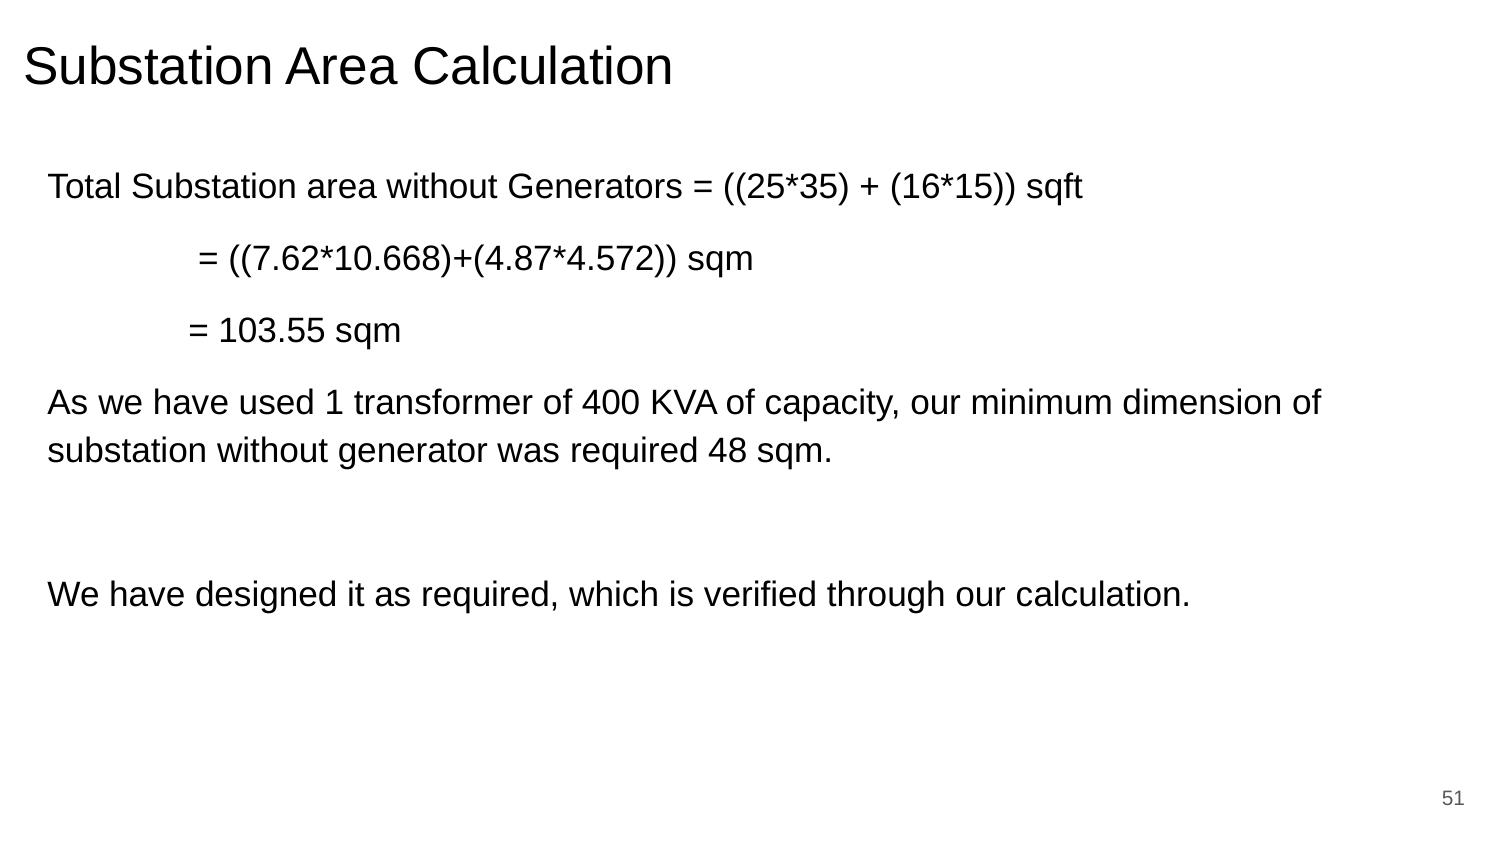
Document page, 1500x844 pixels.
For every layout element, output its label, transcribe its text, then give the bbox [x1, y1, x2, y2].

title Substation Area Calculation [8, 16, 1407, 111]
list Total Substation area without Generators = ((25*35) + (16*15)) sqft = ((7.62*10.668)+(4.87*4.572)) sqm = 103.55 sqm As we have used 1 transformer of 400 KVA of capacity, our minimum dimension of substation without generator was required 48 sqm. We have designed it as required, which is verified through our calculation. [32, 141, 1431, 703]
slide_number 51 [1389, 764, 1480, 830]
